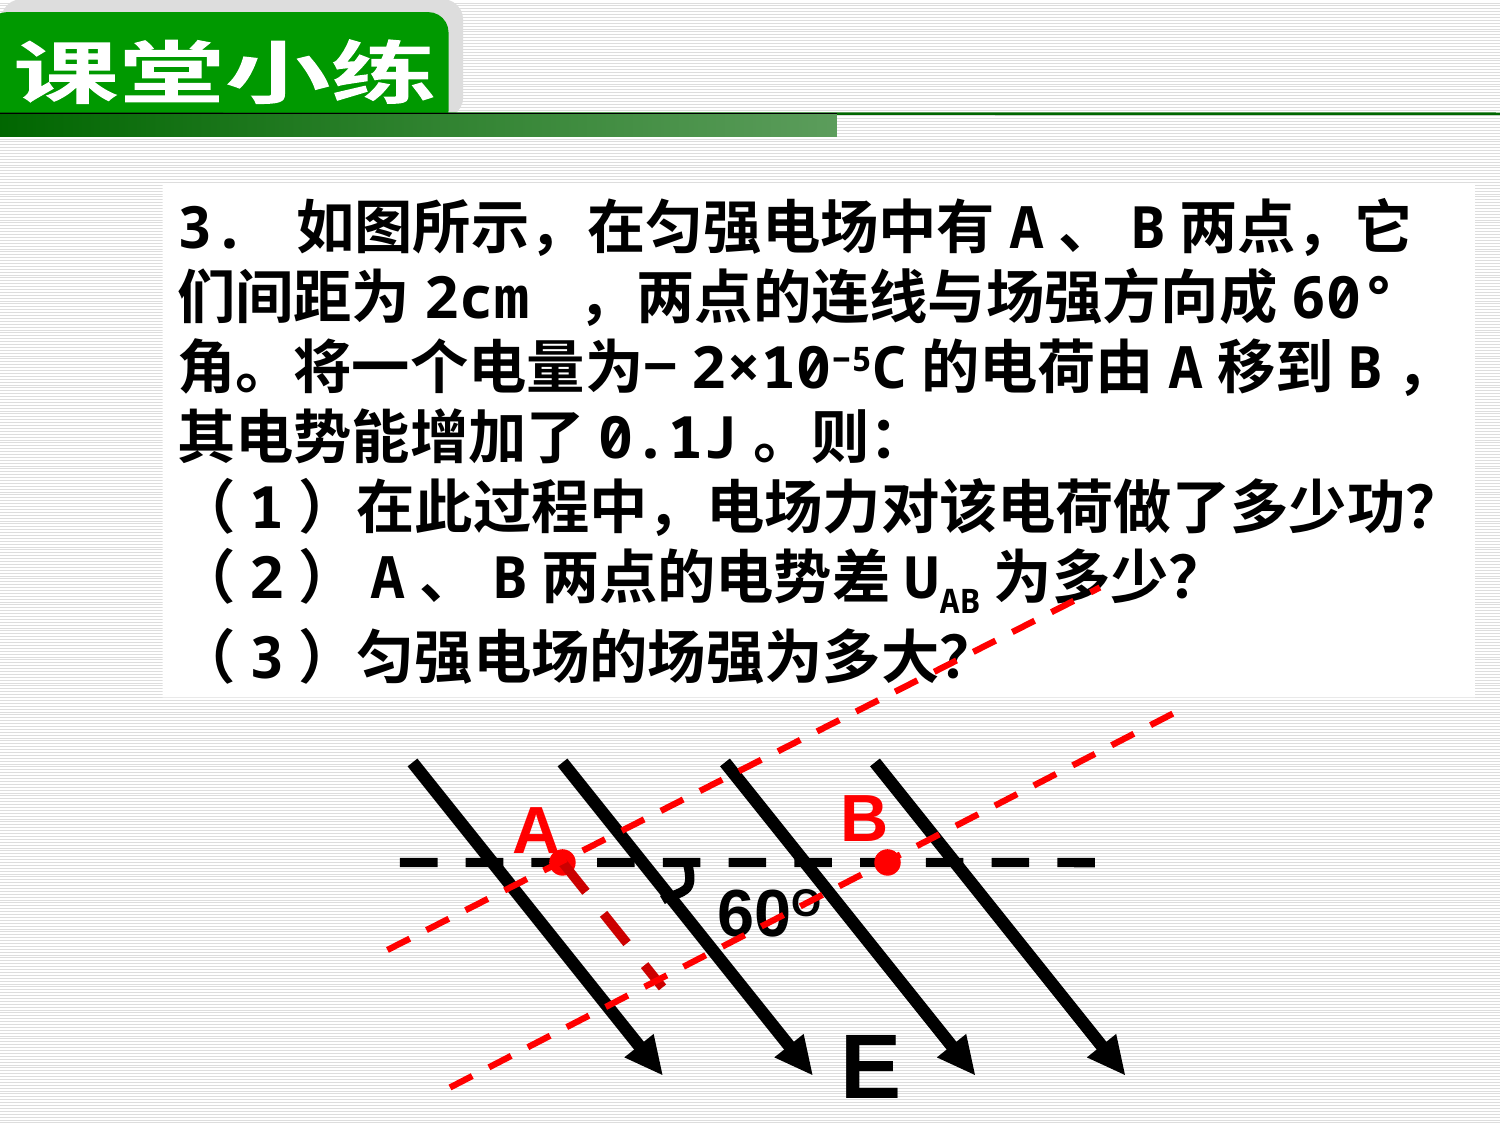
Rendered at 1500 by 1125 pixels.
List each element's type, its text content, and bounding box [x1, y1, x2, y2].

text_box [0, 113, 1500, 138]
text_box 3. 如图所示，在匀强电场中有A、B两点，它们间距为2cm ，两点的连线与场强方向成60°角。将一个电量为−2×10−5C的电荷由A移到B，其电势能增加了0.1J。则： （1）在此过程中，电场力对该电荷做了多少功？ （2）A、B两点的电势差UAB为多少？ （3）匀强电场的场强为多大？ [162, 183, 1475, 435]
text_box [0, 0, 463, 111]
text_box 3. 如图所示，在匀强电场中有A、B两点，它们间距为2cm ，两点的连线与场强方向成60°角。将一个电量为−2×10−5C的电荷由A移到B，其电势能增加了0.1J。则： （1）在此过程中，电场力对该电荷做了多少功？ （2）A、B两点的电势差UAB为多少？ （3）匀强电场的场强为多大？ [162, 436, 1475, 698]
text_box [399, 762, 1126, 1125]
